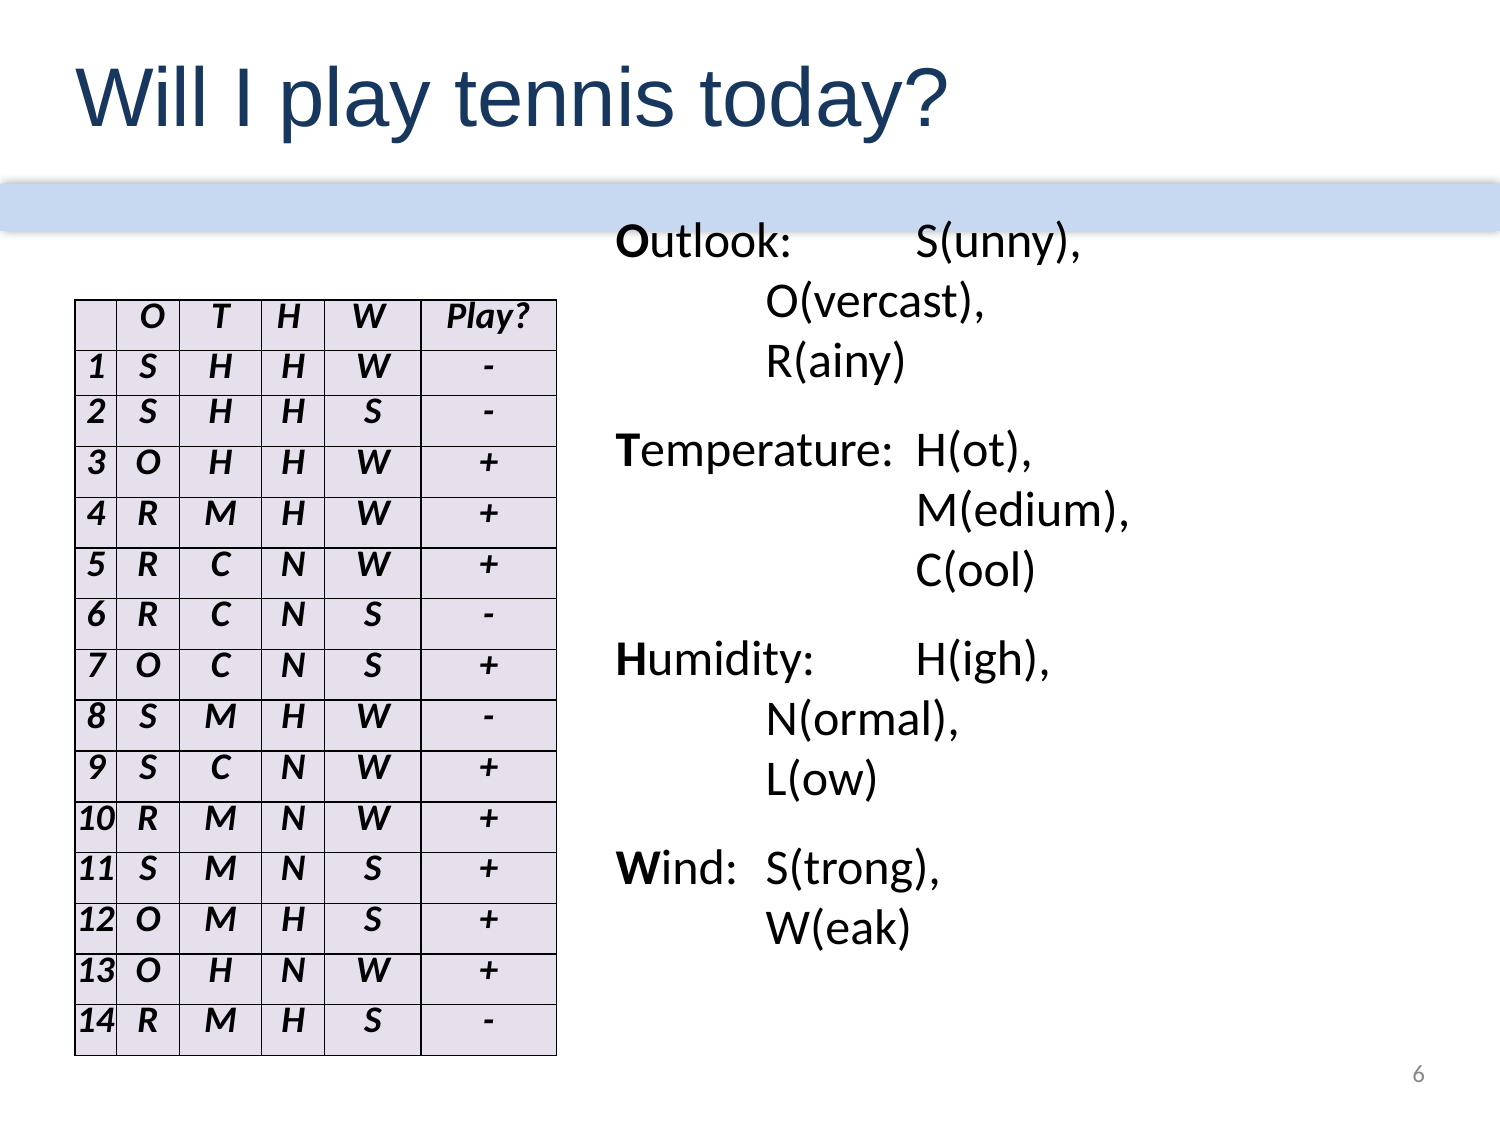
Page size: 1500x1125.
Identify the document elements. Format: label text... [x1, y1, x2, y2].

table_cell 14 [76, 1005, 116, 1055]
table_cell + [422, 549, 556, 598]
table_cell W [325, 549, 420, 598]
table_cell O [117, 904, 179, 953]
table_header W [325, 301, 420, 350]
table_cell S [117, 396, 179, 446]
table_cell H [262, 351, 324, 395]
table_cell N [262, 549, 324, 598]
table_cell 11 [76, 853, 116, 903]
table_cell 8 [76, 701, 116, 750]
table_cell H [262, 904, 324, 953]
table_cell N [262, 803, 324, 852]
table_cell N [262, 853, 324, 903]
table_cell M [180, 853, 261, 903]
table_cell 2 [76, 396, 116, 446]
table_cell N [262, 650, 324, 699]
table_cell O [117, 955, 179, 1004]
table_cell S [325, 396, 420, 446]
table_cell S [325, 599, 420, 649]
table_cell O [117, 650, 179, 699]
table_cell - [422, 1005, 556, 1055]
table_cell 10 [76, 803, 116, 852]
table_cell S [325, 650, 420, 699]
table_cell M [180, 904, 261, 953]
table_header O [117, 301, 179, 350]
table_cell W [325, 752, 420, 801]
table_cell 1 [76, 351, 116, 395]
table_cell R [117, 1005, 179, 1055]
table_cell R [117, 549, 179, 598]
table_cell M [180, 803, 261, 852]
table_header [76, 301, 116, 350]
table_cell S [325, 1005, 420, 1055]
table_cell H [262, 701, 324, 750]
table_cell S [117, 701, 179, 750]
table_cell 9 [76, 752, 116, 801]
table_cell H [180, 396, 261, 446]
table_cell 13 [76, 955, 116, 1004]
table_cell + [422, 955, 556, 1004]
table_cell - [422, 396, 556, 446]
table_cell - [422, 701, 556, 750]
table_header T [180, 301, 261, 350]
table_cell C [180, 752, 261, 801]
table_cell W [325, 955, 420, 1004]
table_cell M [180, 1005, 261, 1055]
table_cell W [325, 498, 420, 547]
table_cell + [422, 752, 556, 801]
table_header Play? [422, 301, 556, 350]
table_cell + [422, 498, 556, 547]
table_cell W [325, 803, 420, 852]
table_cell 3 [76, 447, 116, 497]
table_cell + [422, 904, 556, 953]
title Will I play tennis today? [75, 4, 1425, 192]
table_cell 7 [76, 650, 116, 699]
table_cell H [262, 396, 324, 446]
table_cell 12 [76, 904, 116, 953]
table_cell + [422, 650, 556, 699]
table_cell C [180, 650, 261, 699]
table_cell + [422, 447, 556, 497]
table_cell 4 [76, 498, 116, 547]
table_cell S [117, 351, 179, 395]
table_cell W [325, 351, 420, 395]
table_cell N [262, 599, 324, 649]
table_cell M [180, 498, 261, 547]
table_cell H [262, 498, 324, 547]
table_cell 6 [76, 599, 116, 649]
table_cell H [262, 1005, 324, 1055]
table_cell N [262, 955, 324, 1004]
text_box Outlook: S(unny), O(vercast), R(ainy) Temperature: H(ot), M(edium), C(ool) Humidity: H(igh), N(ormal), L(ow) Wind: S(trong), W(eak) [608, 199, 1272, 963]
table_cell S [325, 853, 420, 903]
table_cell W [325, 701, 420, 750]
table_cell M [180, 701, 261, 750]
table_cell C [180, 599, 261, 649]
table_cell - [422, 351, 556, 395]
table_cell R [117, 599, 179, 649]
table_cell R [117, 803, 179, 852]
table_cell S [117, 752, 179, 801]
table_cell H [262, 447, 324, 497]
table_cell H [180, 447, 261, 497]
table_header H [262, 301, 324, 350]
table_cell + [422, 803, 556, 852]
table_cell S [325, 904, 420, 953]
table_cell - [422, 599, 556, 649]
table_cell S [117, 853, 179, 903]
table_cell H [180, 955, 261, 1004]
table_cell + [422, 853, 556, 903]
text_box 6 [1074, 1057, 1425, 1088]
table_cell R [117, 498, 179, 547]
table_cell N [262, 752, 324, 801]
table_cell 5 [76, 549, 116, 598]
table_cell C [180, 549, 261, 598]
table_cell O [117, 447, 179, 497]
table_cell W [325, 447, 420, 497]
table_cell H [180, 351, 261, 395]
